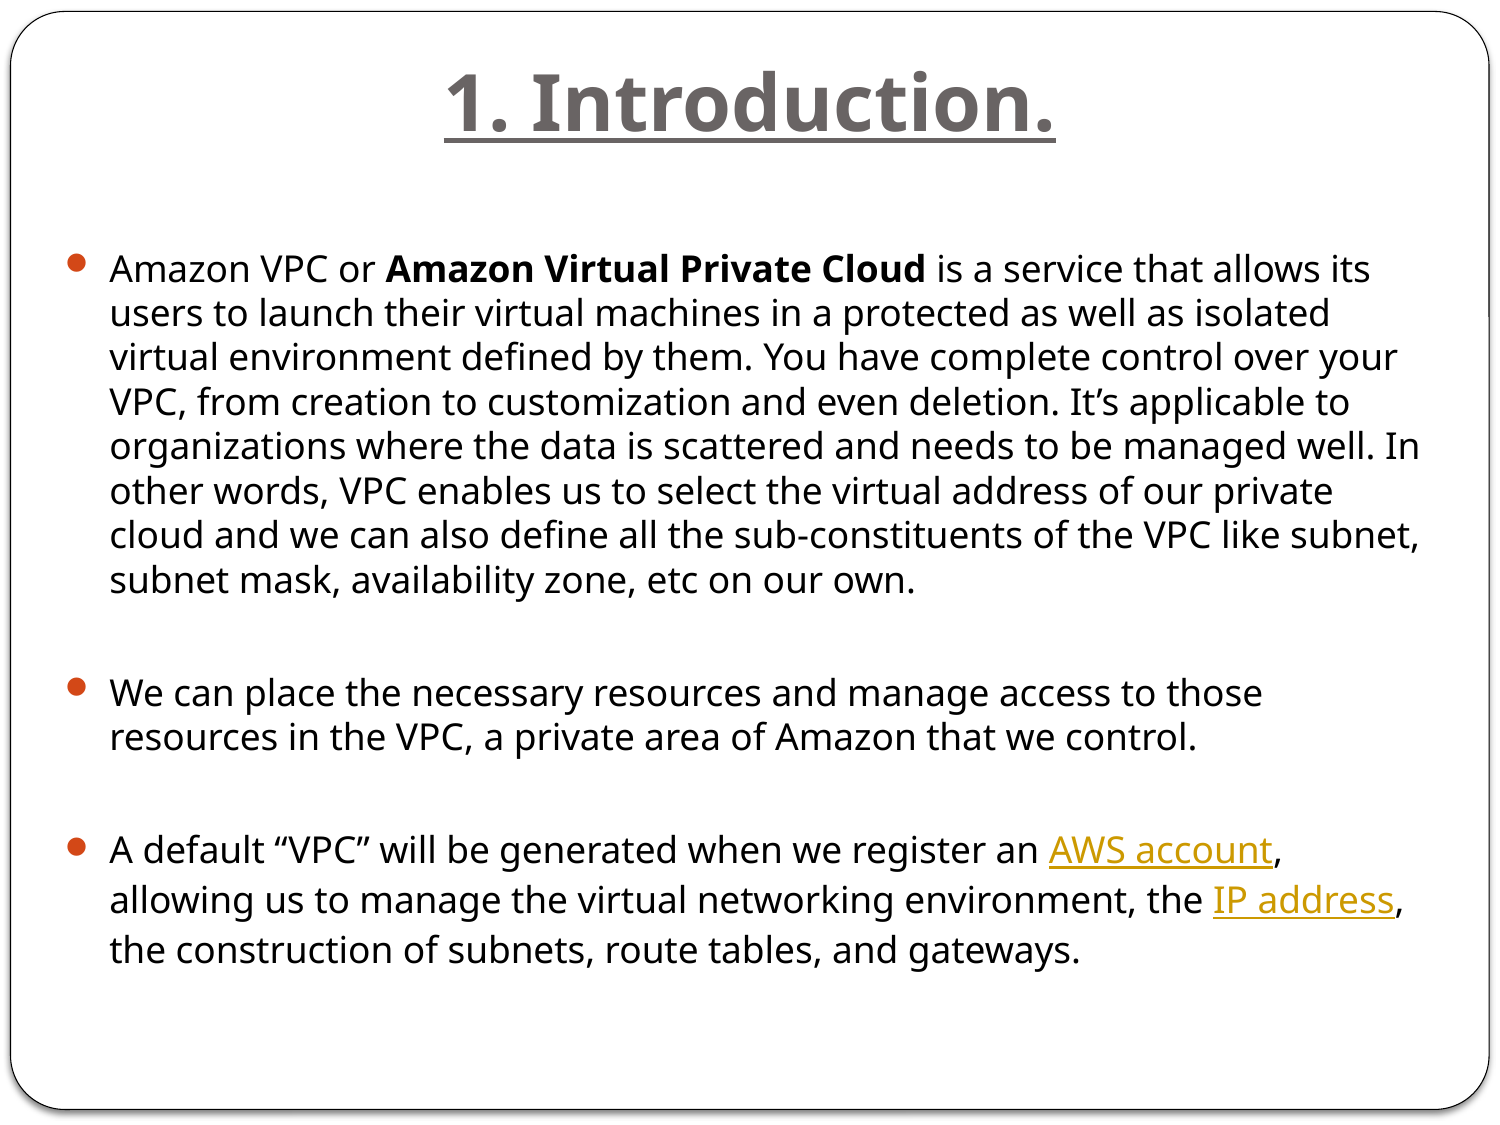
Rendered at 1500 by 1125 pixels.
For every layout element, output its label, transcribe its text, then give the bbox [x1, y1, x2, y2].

title 1. Introduction. [75, 45, 1425, 163]
list Amazon VPC or Amazon Virtual Private Cloud is a service that allows its users to launch their virtual machines in a protected as well as isolated virtual environment defined by them. You have complete control over your VPC, from creation to customization and even deletion. It’s applicable to organizations where the data is scattered and needs to be managed well. In other words, VPC enables us to select the virtual address of our private cloud and we can also define all the sub-constituents of the VPC like subnet, subnet mask, availability zone, etc on our own. We can place the necessary resources and manage access to those resources in the VPC, a private area of Amazon that we control. A default “VPC” will be generated when we register an AWS account, allowing us to manage the virtual networking environment, the IP address, the construction of subnets, route tables, and gateways. [50, 237, 1450, 988]
